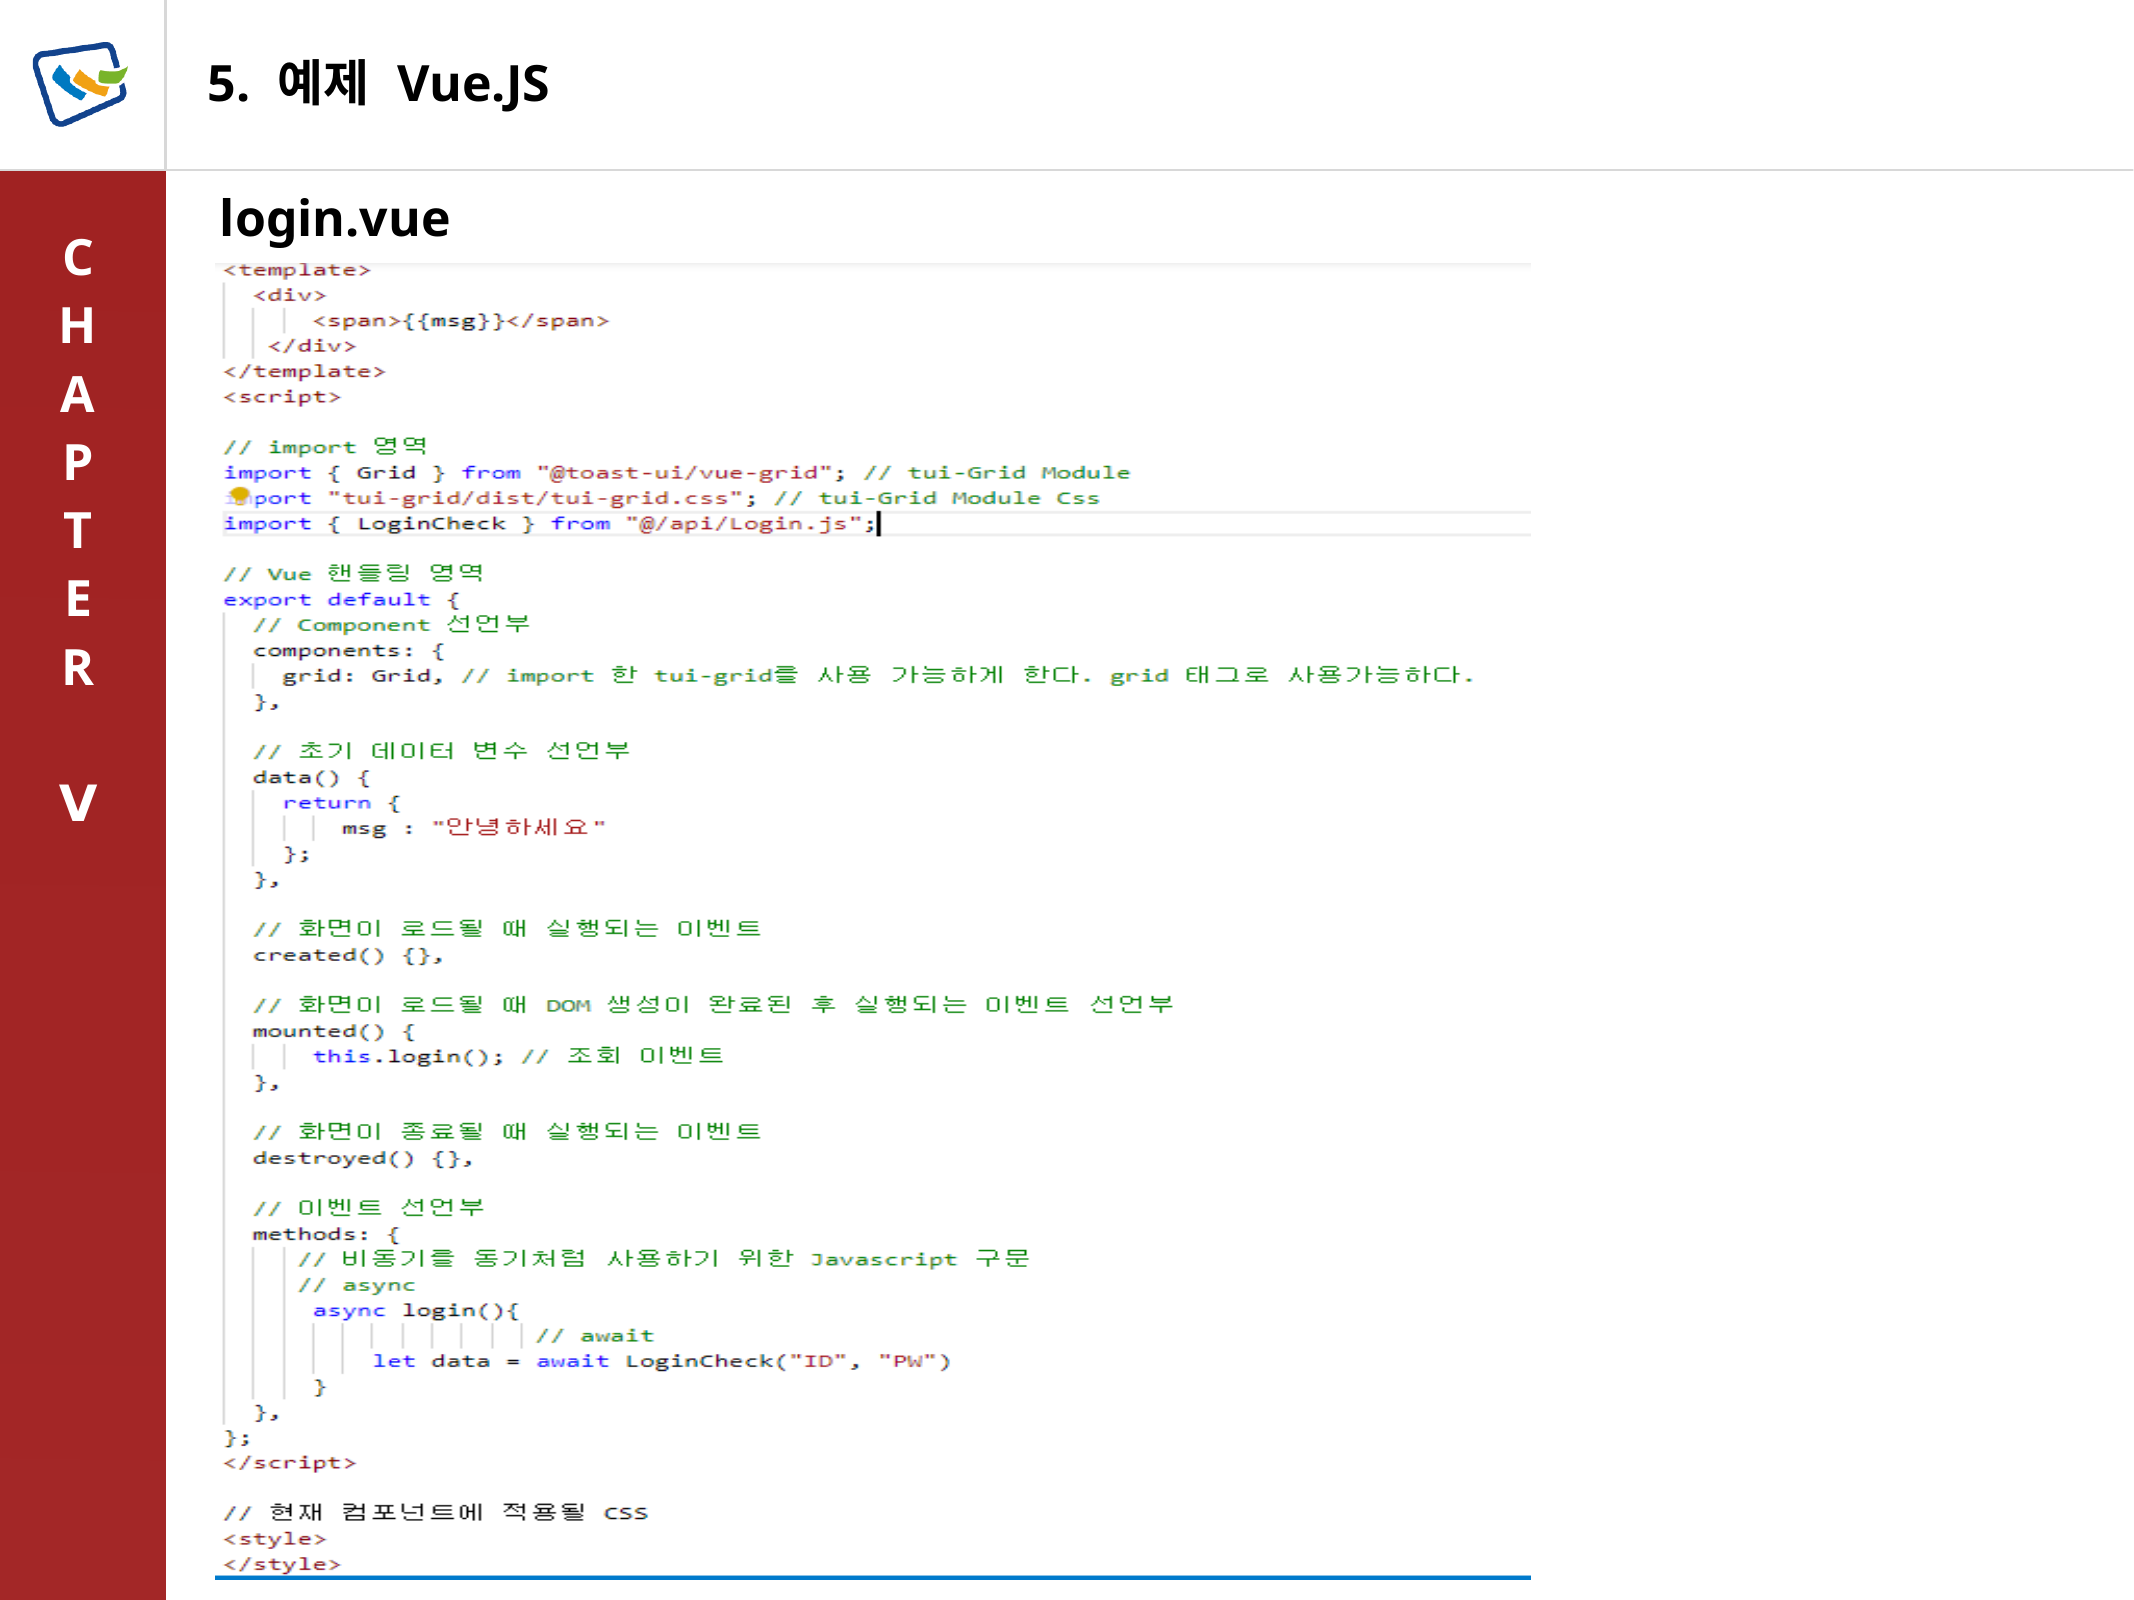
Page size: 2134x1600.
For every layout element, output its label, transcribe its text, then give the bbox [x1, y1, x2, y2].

picture [214, 263, 1531, 1580]
text_box login.vue [211, 178, 460, 255]
picture [32, 42, 132, 127]
